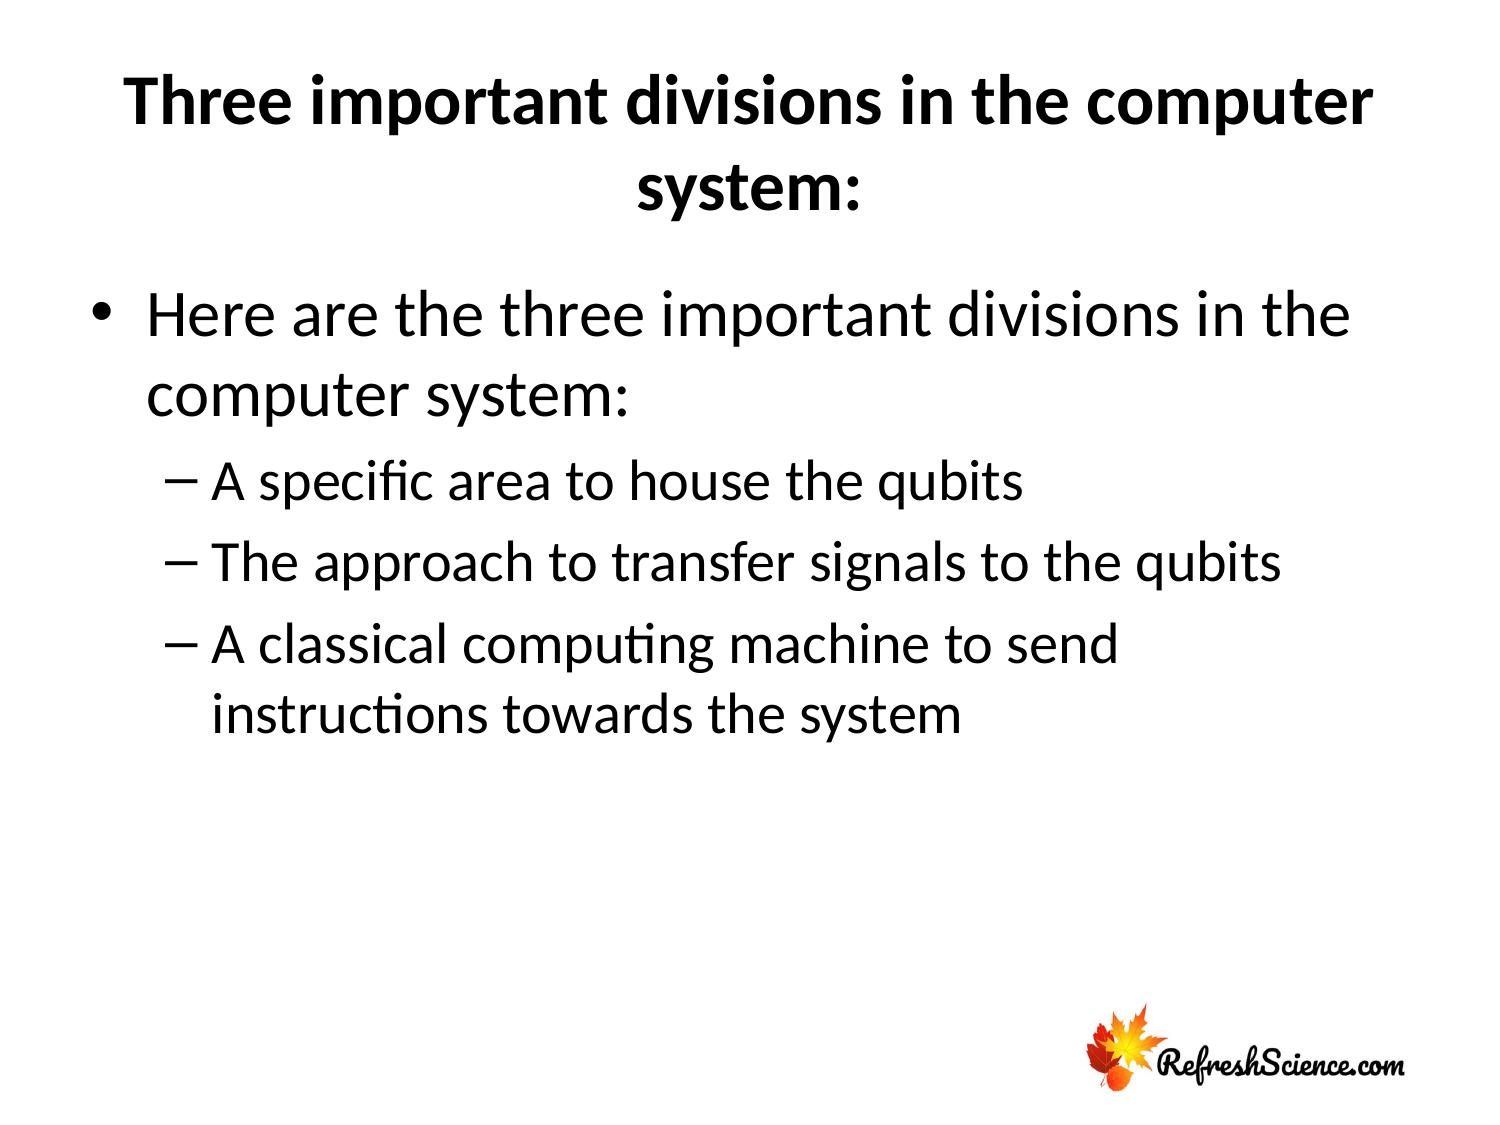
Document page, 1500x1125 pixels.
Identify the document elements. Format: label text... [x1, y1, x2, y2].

list Here are the three important divisions in the computer system: A specific area to house the qubits The approach to transfer signals to the qubits A classical computing machine to send instructions towards the system [75, 262, 1425, 965]
title Three important divisions in the computer system: [75, 45, 1425, 233]
picture [1080, 999, 1427, 1113]
